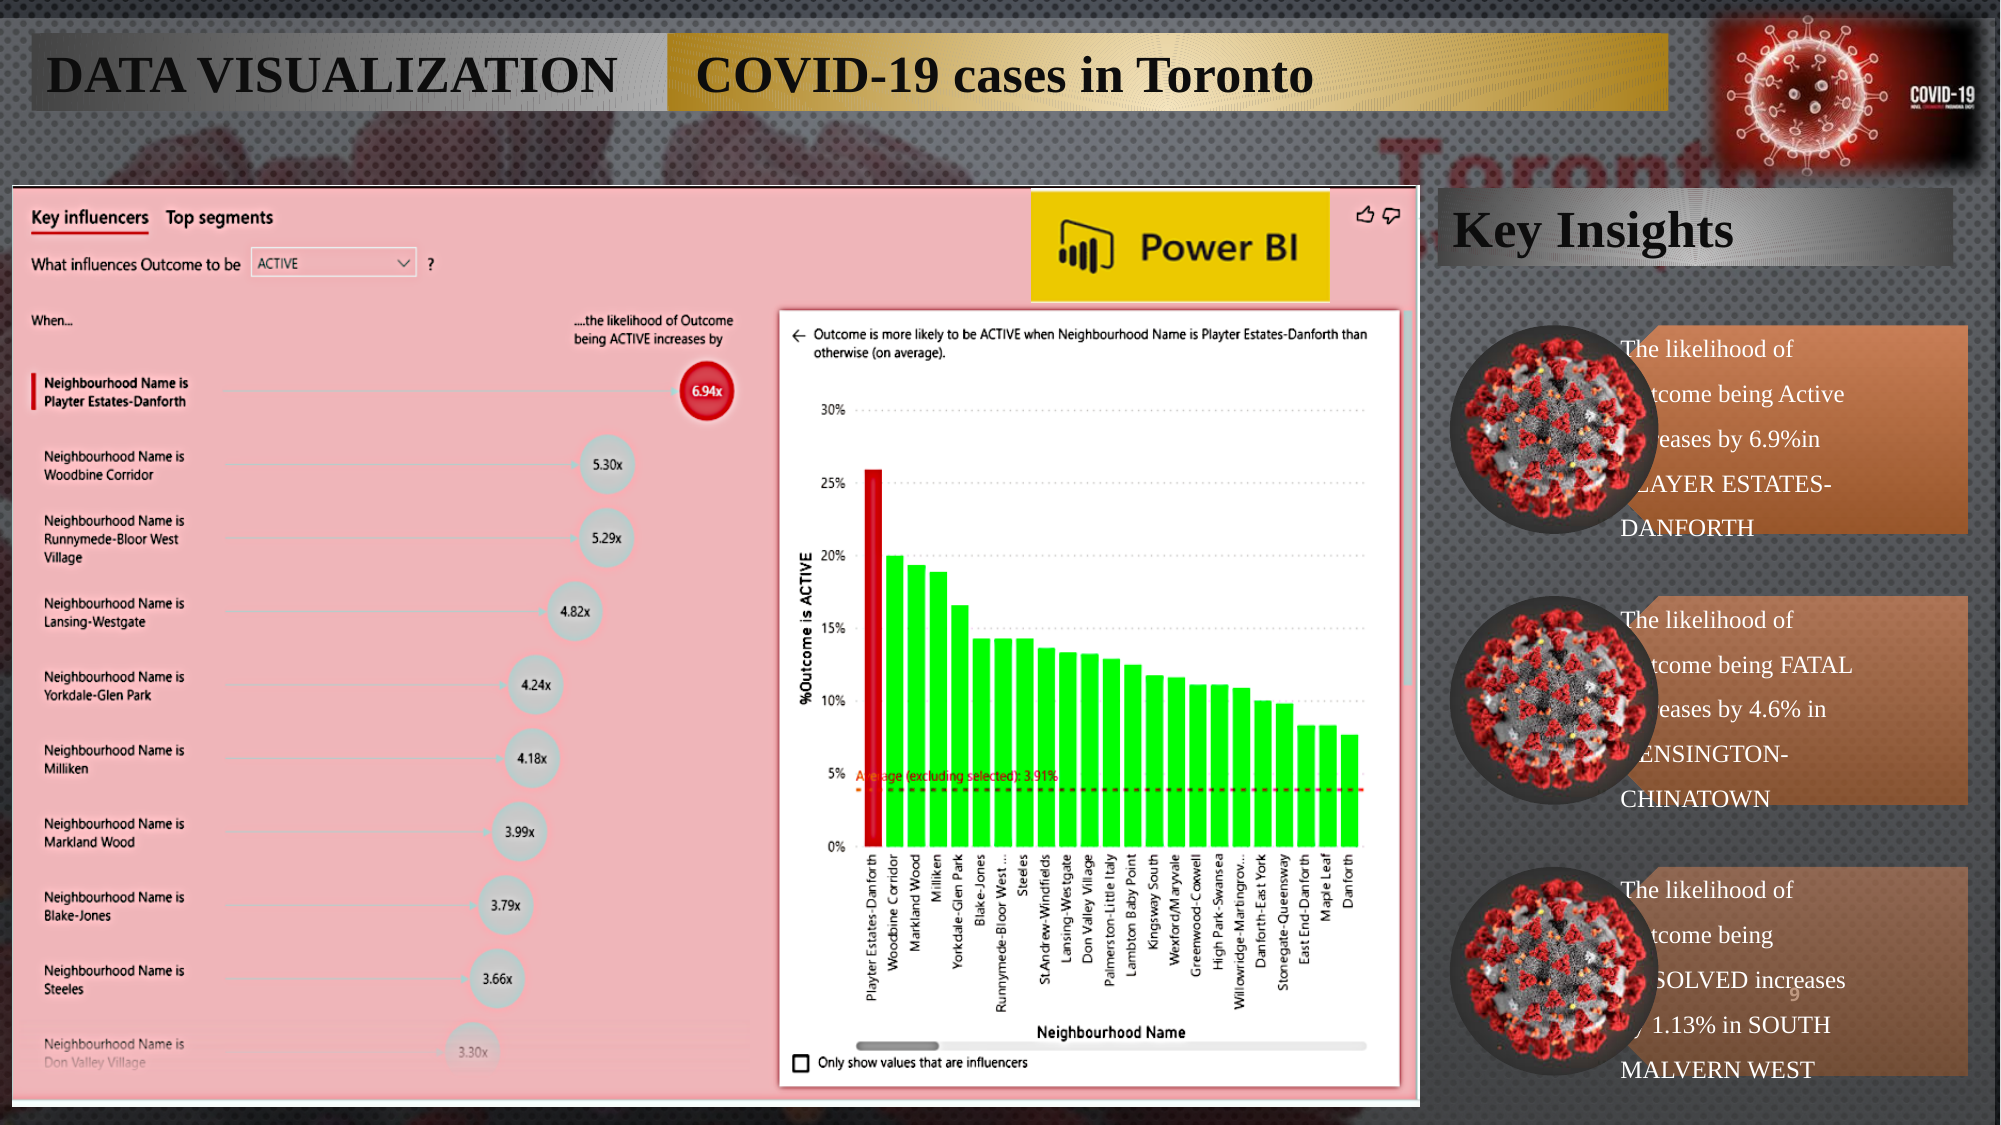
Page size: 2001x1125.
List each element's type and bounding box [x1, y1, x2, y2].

picture [0, 0, 1998, 1125]
text_box [1420, 294, 2000, 1107]
